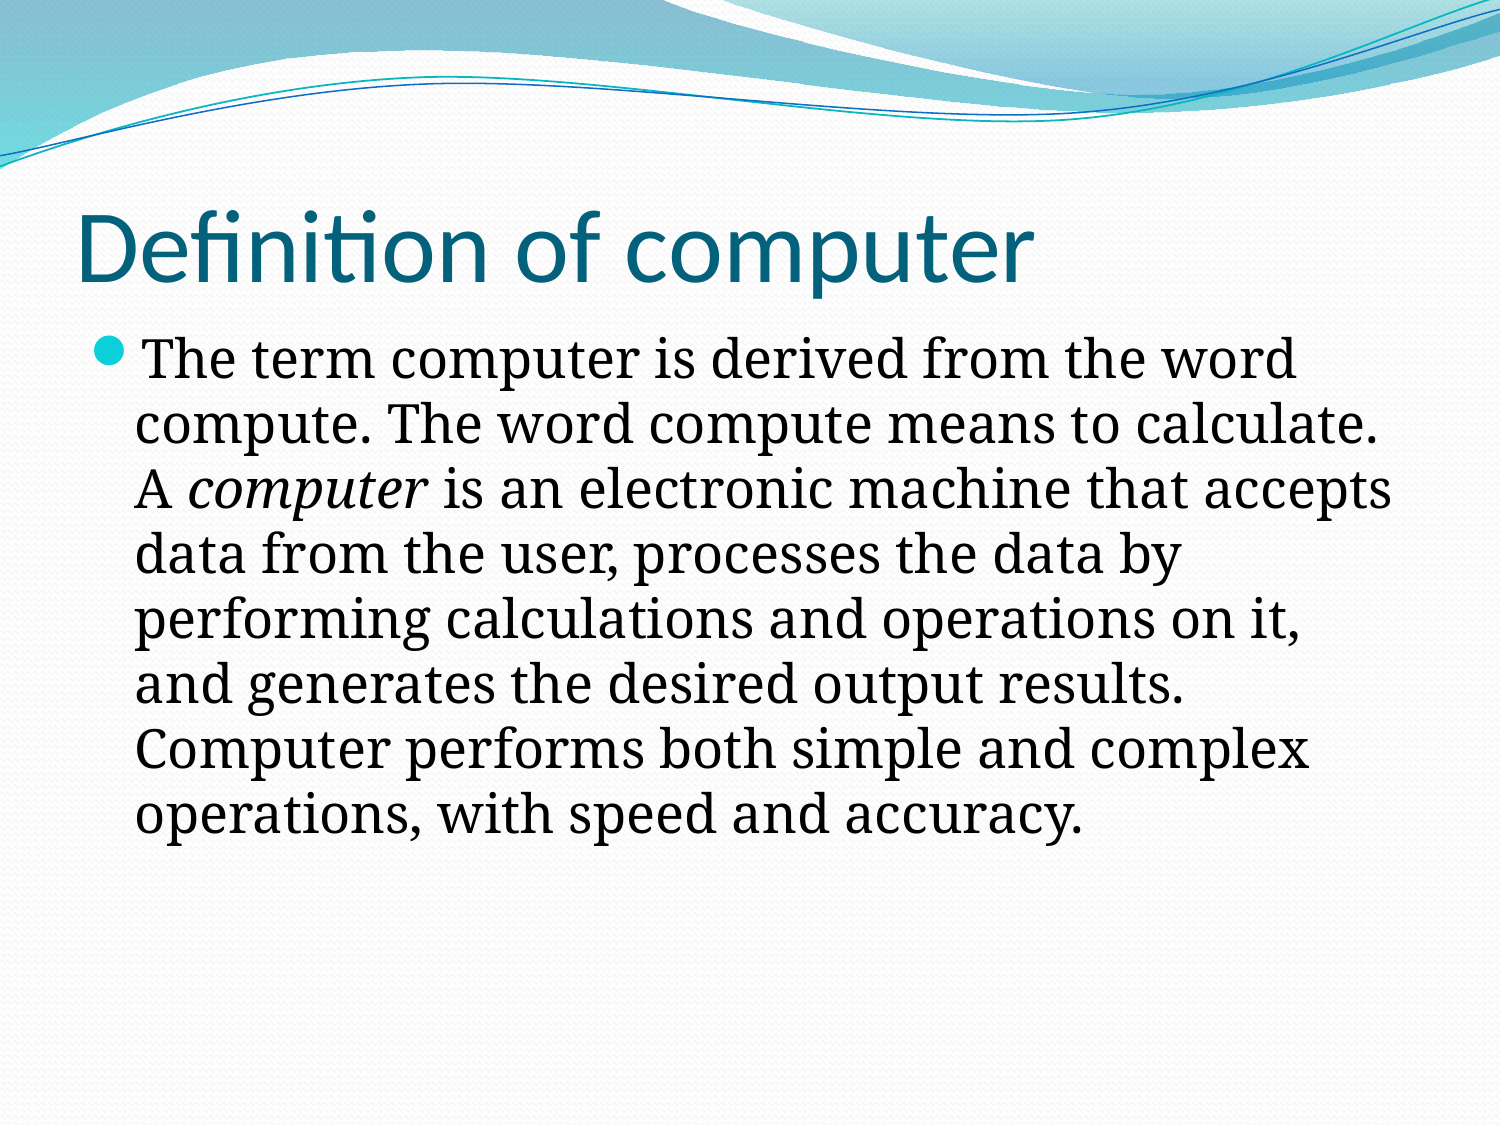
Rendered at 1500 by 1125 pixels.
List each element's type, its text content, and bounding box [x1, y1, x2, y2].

title Definition of computer [75, 115, 1425, 303]
list The term computer is derived from the word compute. The word compute means to calculate. A computer is an electronic machine that accepts data from the user, processes the data by performing calculations and operations on it, and generates the desired output results. Computer performs both simple and complex operations, with speed and accuracy. [75, 317, 1425, 1038]
